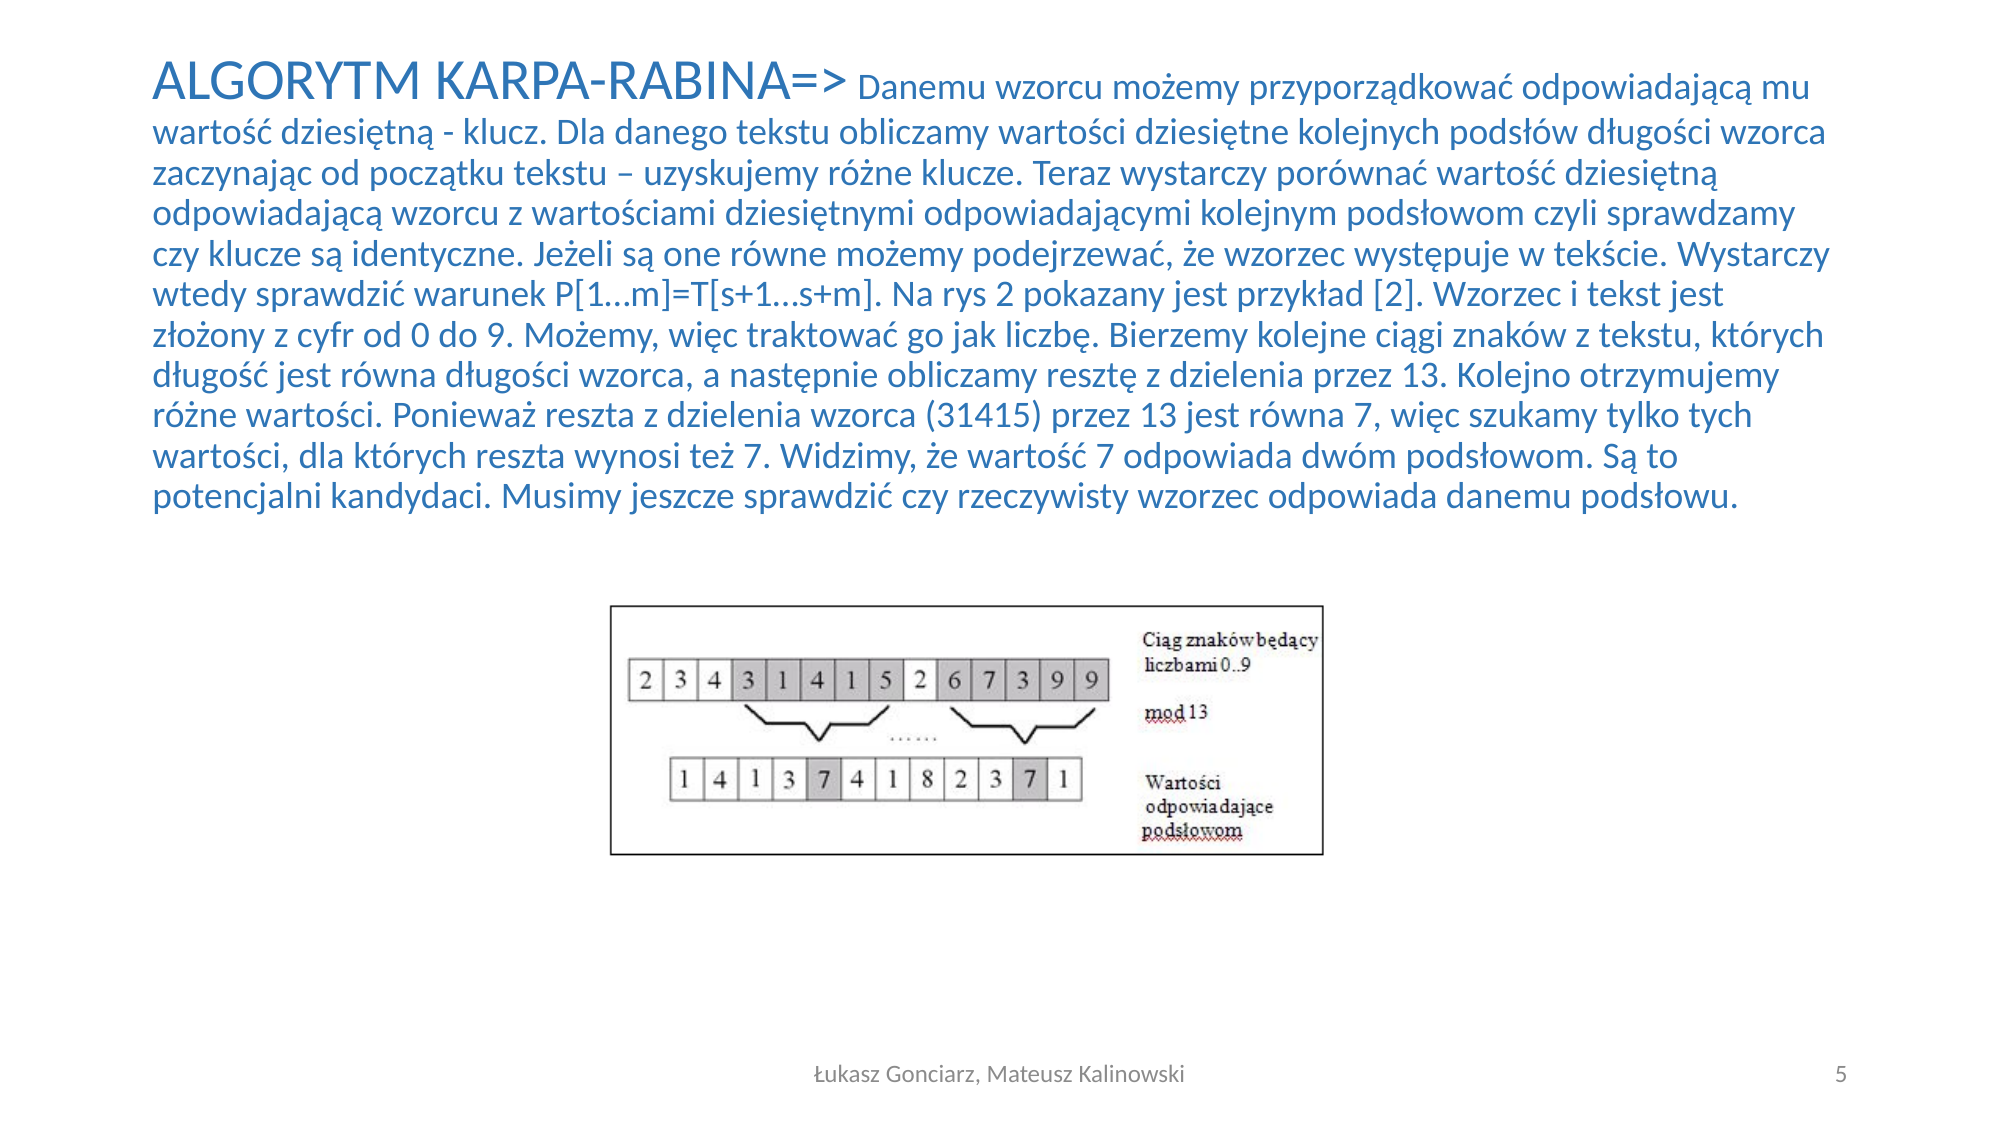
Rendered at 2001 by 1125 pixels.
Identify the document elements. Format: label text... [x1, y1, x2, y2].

slide_number 5 [1412, 1042, 1863, 1103]
list ALGORYTM KARPA-RABINA=> Danemu wzorcu możemy przyporządkować odpowiadającą mu wartość dziesiętną - klucz. Dla danego tekstu obliczamy wartości dziesiętne kolejnych podsłów długości wzorca zaczynając od początku tekstu – uzyskujemy różne klucze. Teraz wystarczy porównać wartość dziesiętną odpowiadającą wzorcu z wartościami dziesiętnymi odpowiadającymi kolejnym podsłowom czyli sprawdzamy czy klucze są identyczne. Jeżeli są one równe możemy podejrzewać, że wzorzec występuje w tekście. Wystarczy wtedy sprawdzić warunek P[1…m]=T[s+1…s+m]. Na rys 2 pokazany jest przykład [2]. Wzorzec i tekst jest złożony z cyfr od 0 do 9. Możemy, więc traktować go jak liczbę. Bierzemy kolejne ciągi znaków z tekstu, których długość jest równa długości wzorca, a następnie obliczamy resztę z dzielenia przez 13. Kolejno otrzymujemy różne wartości. Ponieważ reszta z dzielenia wzorca (31415) przez 13 jest równa 7, więc szukamy tylko tych wartości, dla których reszta wynosi też 7. Widzimy, że wartość 7 odpowiada dwóm podsłowom. Są to potencjalni kandydaci. Musimy jeszcze sprawdzić czy rzeczywisty wzorzec odpowiada danemu podsłowu. [137, 42, 1863, 558]
footer Łukasz Gonciarz, Mateusz Kalinowski [662, 1042, 1338, 1103]
picture [590, 590, 1338, 865]
